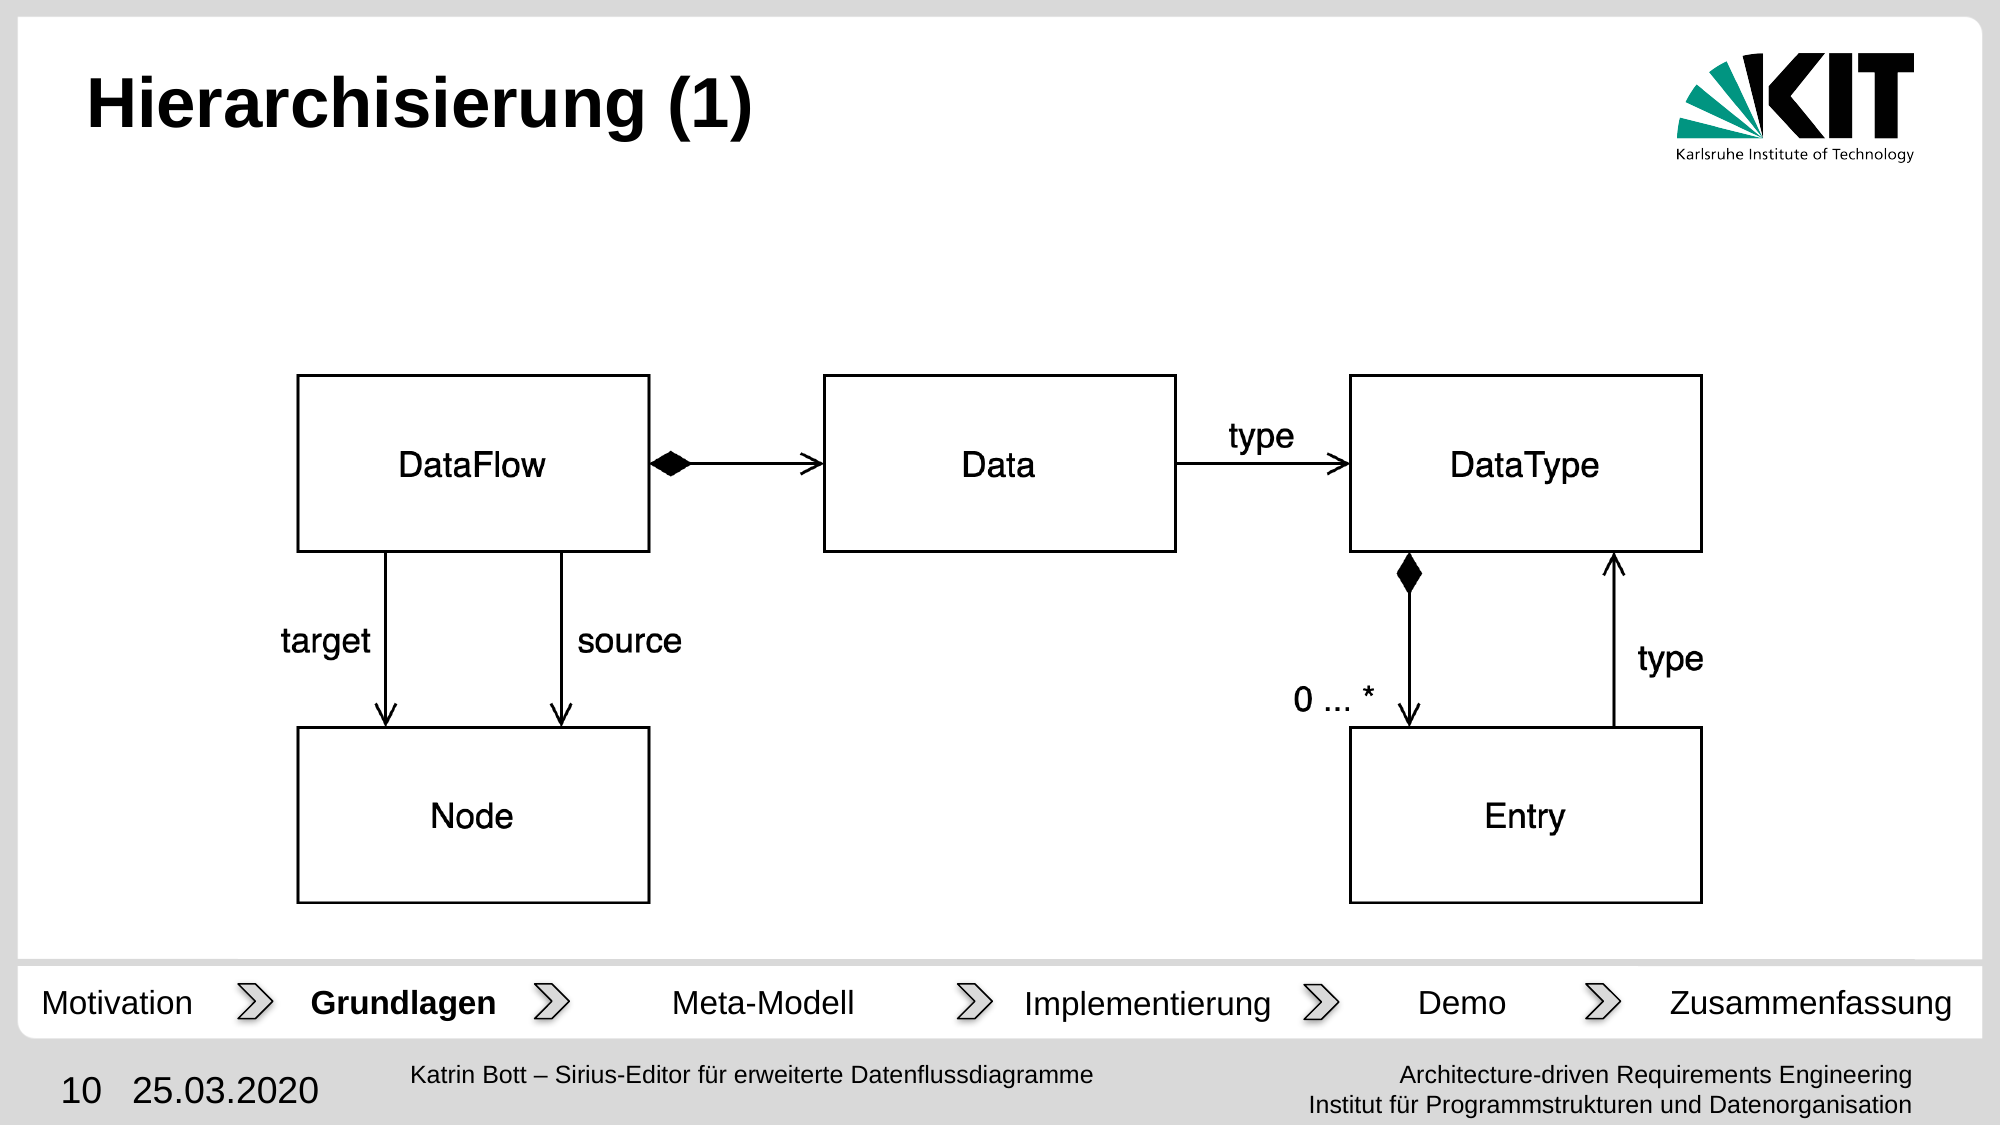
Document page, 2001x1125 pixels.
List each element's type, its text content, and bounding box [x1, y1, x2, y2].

picture [0, 0, 2000, 1125]
text_box Hierarchisierung (1) [85, 40, 1592, 143]
slide_number 10 [45, 1058, 118, 1119]
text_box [15, 962, 2000, 1030]
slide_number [118, 1058, 397, 1119]
